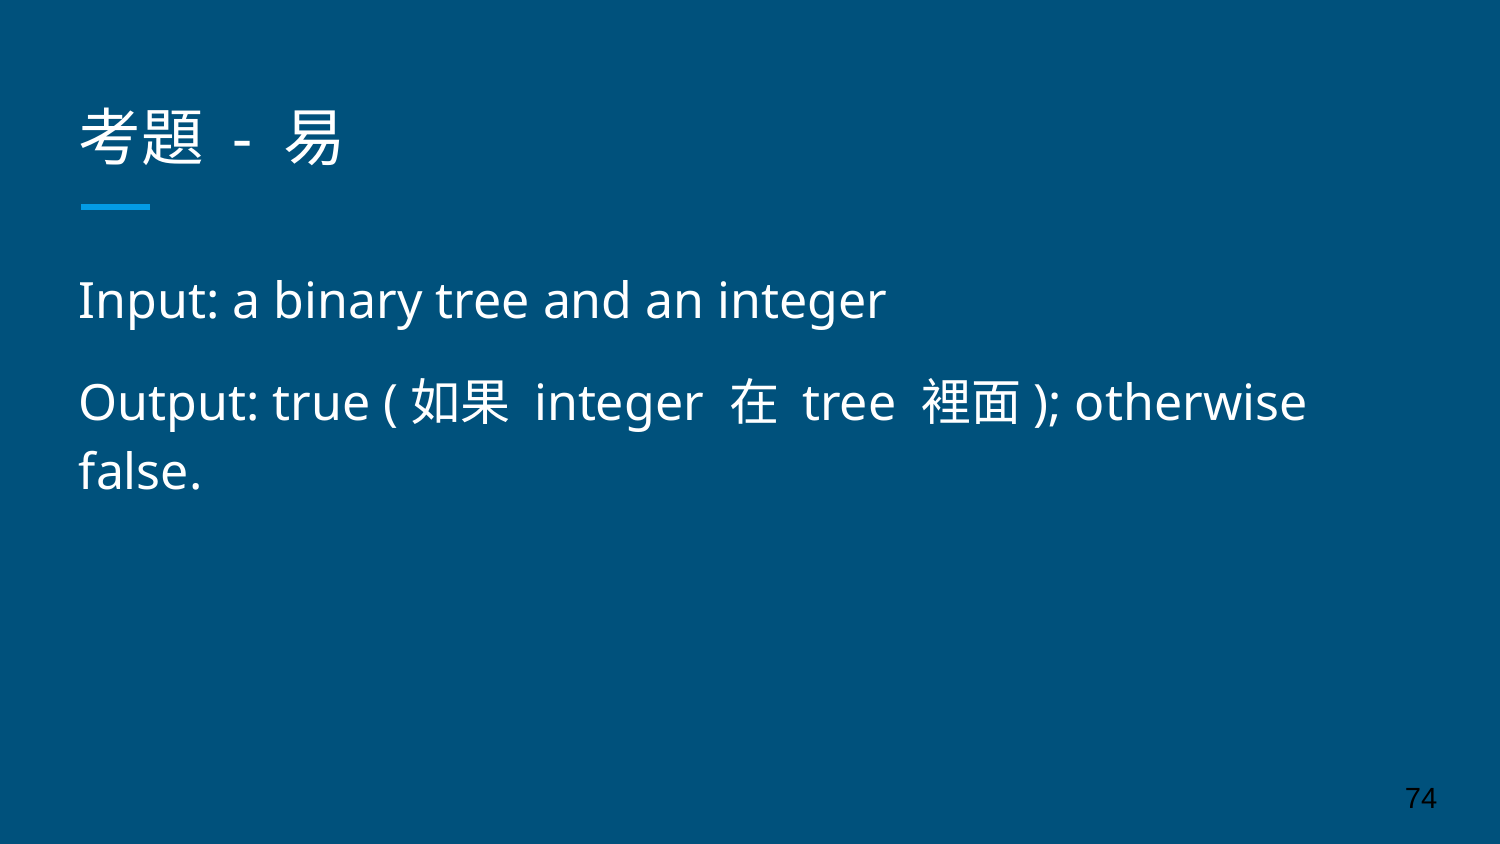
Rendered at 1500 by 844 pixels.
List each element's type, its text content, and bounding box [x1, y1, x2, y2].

title 考題 - 易 [63, 75, 1437, 188]
slide_number ‹#› [1389, 764, 1480, 830]
list Input: a binary tree and an integer Output: true (如果 integer 在 tree 裡面); otherwise false. [63, 244, 1437, 750]
